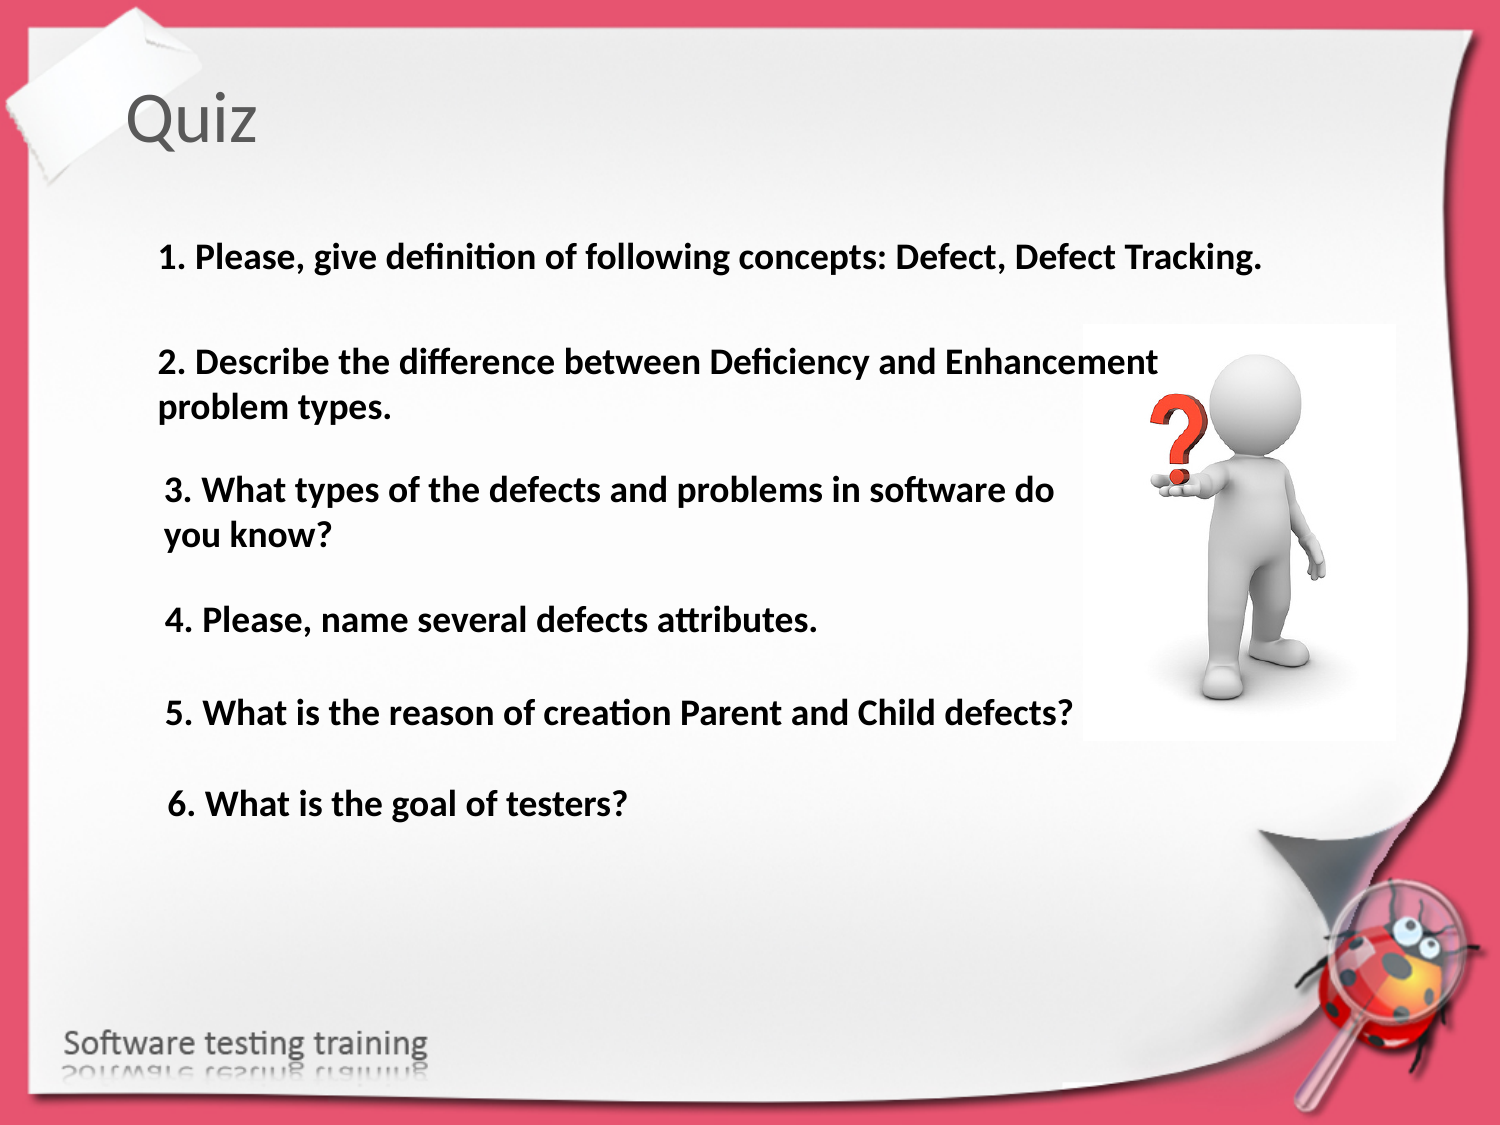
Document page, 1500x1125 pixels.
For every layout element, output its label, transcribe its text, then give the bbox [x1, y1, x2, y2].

text_box 3. What types of the defects and problems in software do you know? [148, 457, 1077, 563]
text_box 5. What is the reason of creation Parent and Child defects? [150, 680, 1077, 741]
text_box 4. Please, name several defects attributes. [150, 587, 850, 648]
text_box 2. Describe the difference between Deficiency and Enhancement problem types. [142, 329, 1077, 435]
text_box 1. Please, give definition of following concepts: Defect, Defect Tracking. [142, 224, 1320, 285]
text_box 6. What is the goal of testers? [152, 771, 1190, 832]
text_box Quiz [110, 62, 274, 165]
picture [0, 0, 1500, 1125]
